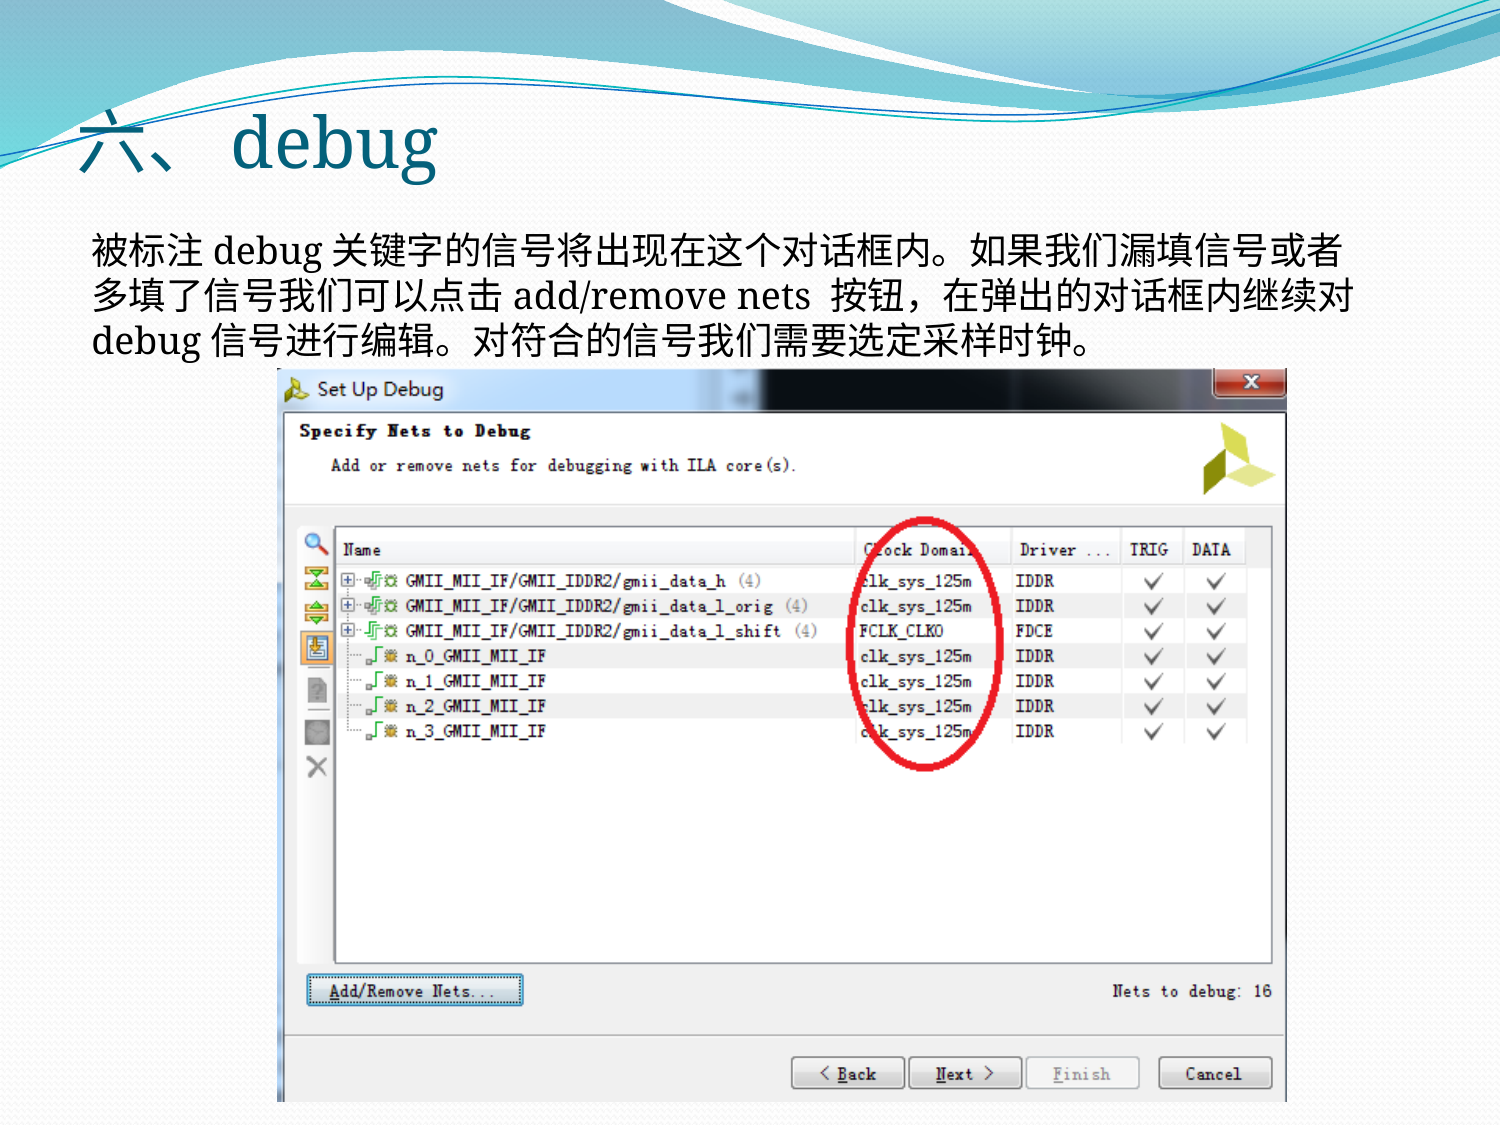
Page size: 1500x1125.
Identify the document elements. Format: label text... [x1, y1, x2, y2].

title 六、debug [76, 90, 1402, 183]
picture [277, 368, 1288, 1102]
text_box 被标注debug关键字的信号将出现在这个对话框内。如果我们漏填信号或者多填了信号我们可以点击add/remove nets 按钮，在弹出的对话框内继续对debug信号进行编辑。对符合的信号我们需要选定采样时钟。 [76, 219, 1376, 415]
